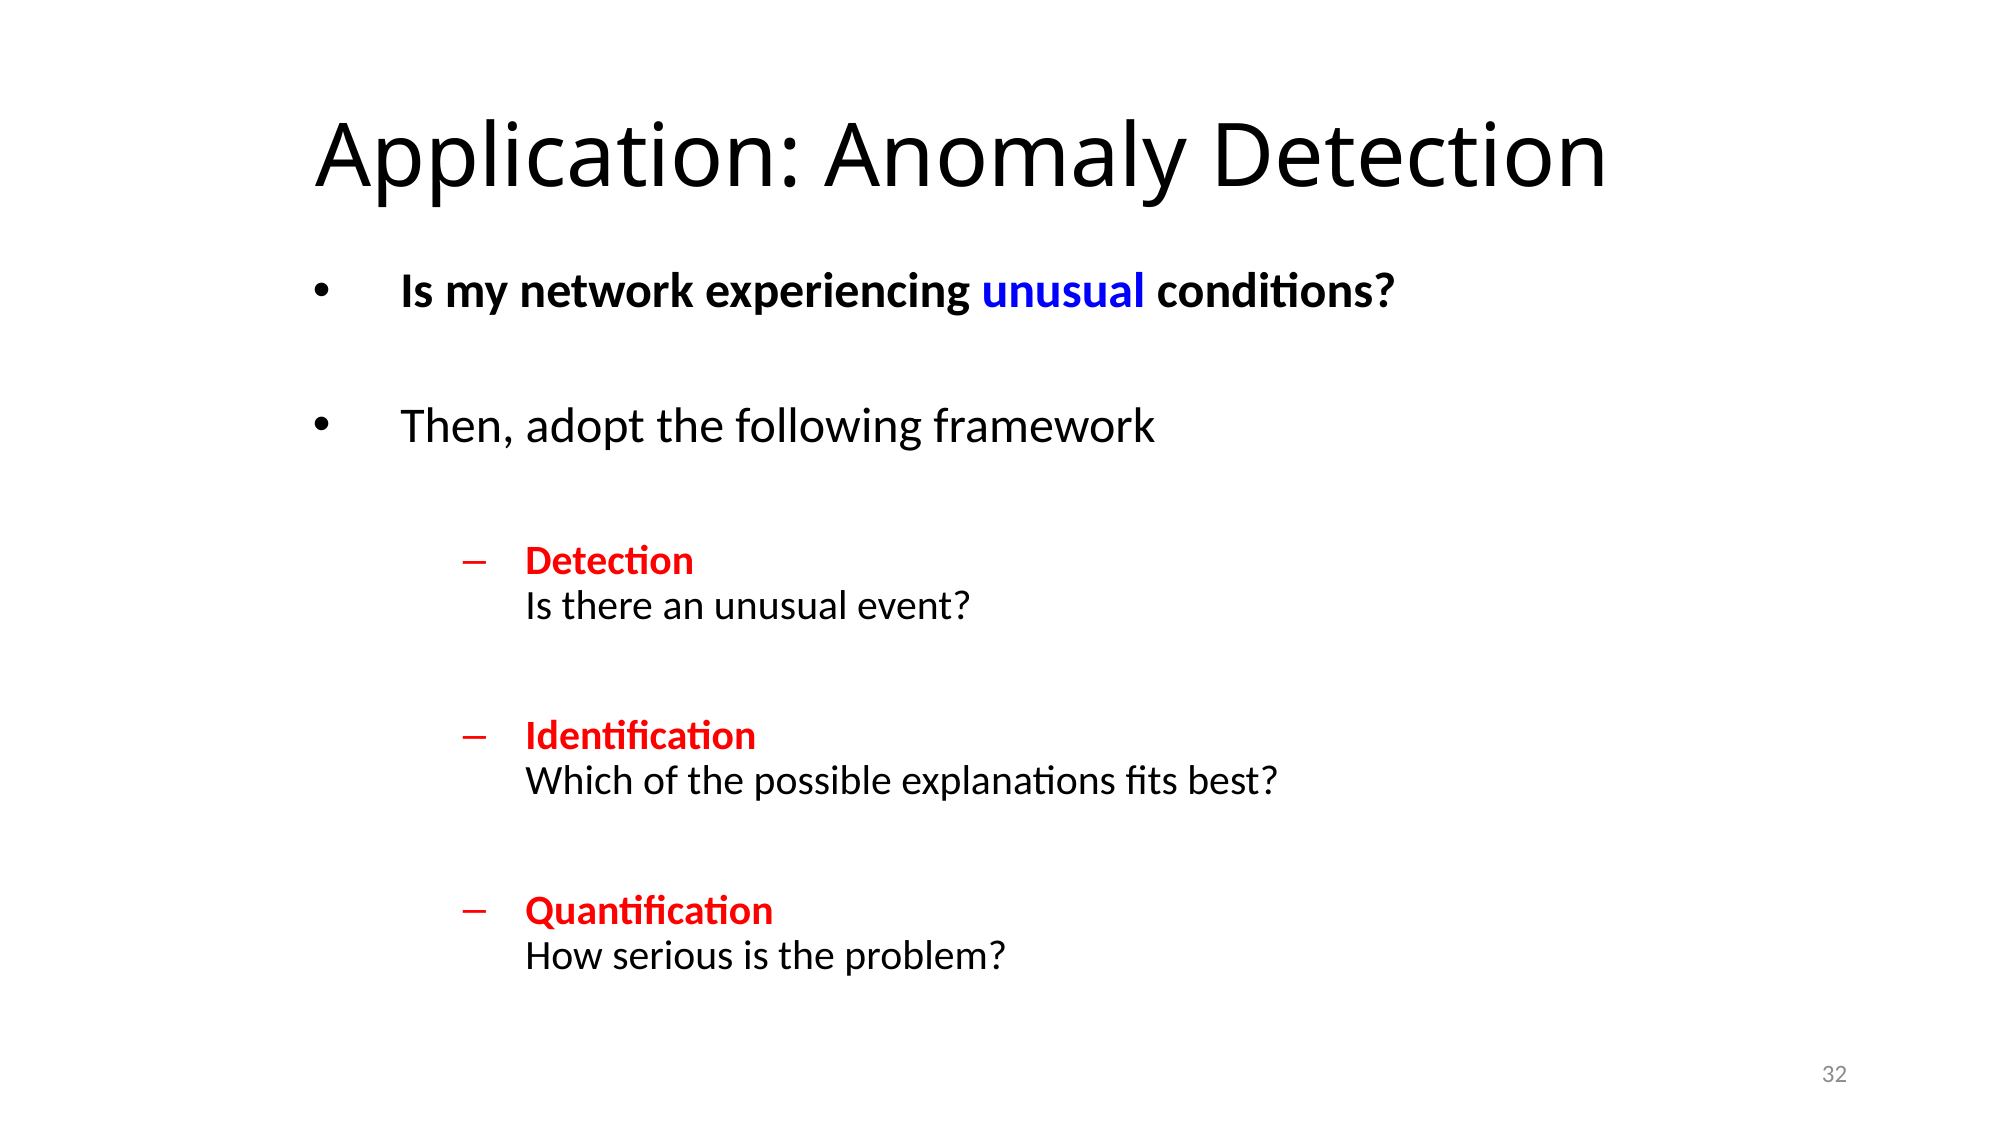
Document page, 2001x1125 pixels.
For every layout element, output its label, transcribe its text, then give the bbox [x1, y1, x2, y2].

list Is my network experiencing unusual conditions? Then, adopt the following framework Detection Is there an unusual event? Identification Which of the possible explanations fits best? Quantification How serious is the problem? [297, 257, 1750, 1020]
title Application: Anomaly Detection [300, 101, 1638, 215]
slide_number 32 [1412, 1042, 1863, 1103]
